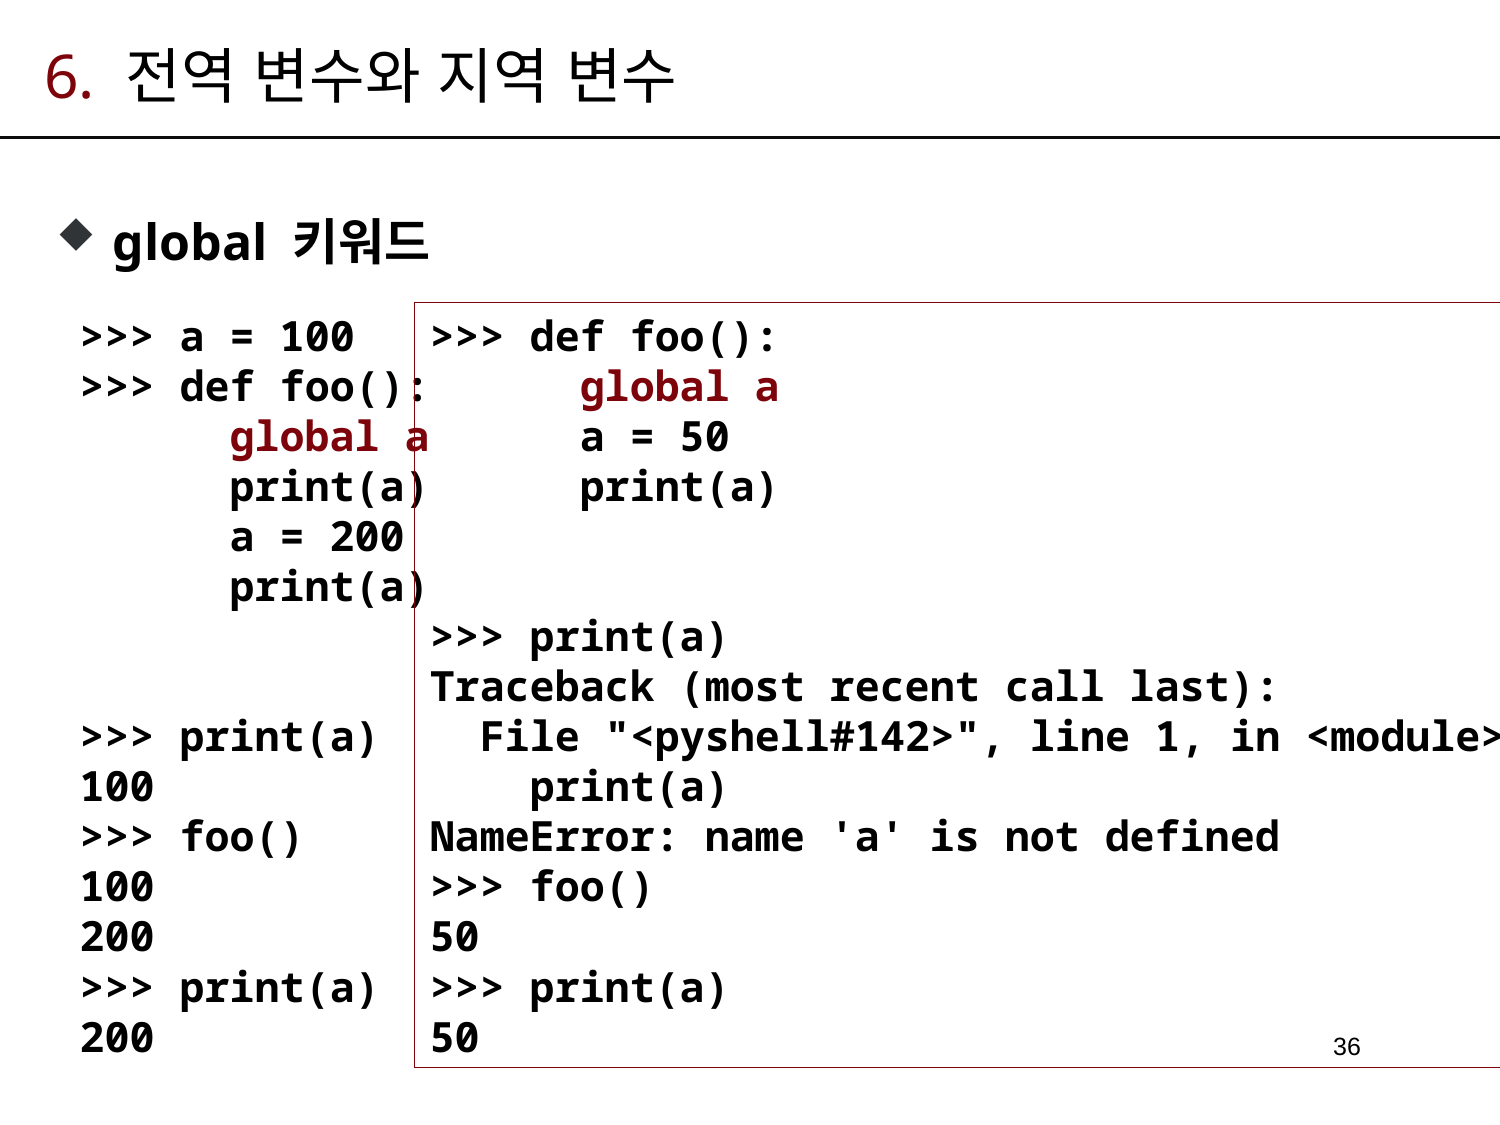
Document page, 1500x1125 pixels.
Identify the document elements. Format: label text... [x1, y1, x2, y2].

title 6. 전역 변수와 지역 변수 [29, 30, 1294, 124]
list global 키워드 [41, 172, 1459, 291]
text_box >>> a = 100 >>> def foo(): global a print(a) a = 200 print(a) >>> print(a) 100 >>> foo() 100 200 >>> print(a) 200 [64, 302, 414, 1068]
text_box >>> def foo(): global a a = 50 print(a) >>> print(a) Traceback (most recent call last): File "<pyshell#142>", line 1, in <module> print(a) NameError: name 'a' is not defined >>> foo() 50 >>> print(a) 50 [414, 302, 1500, 1068]
